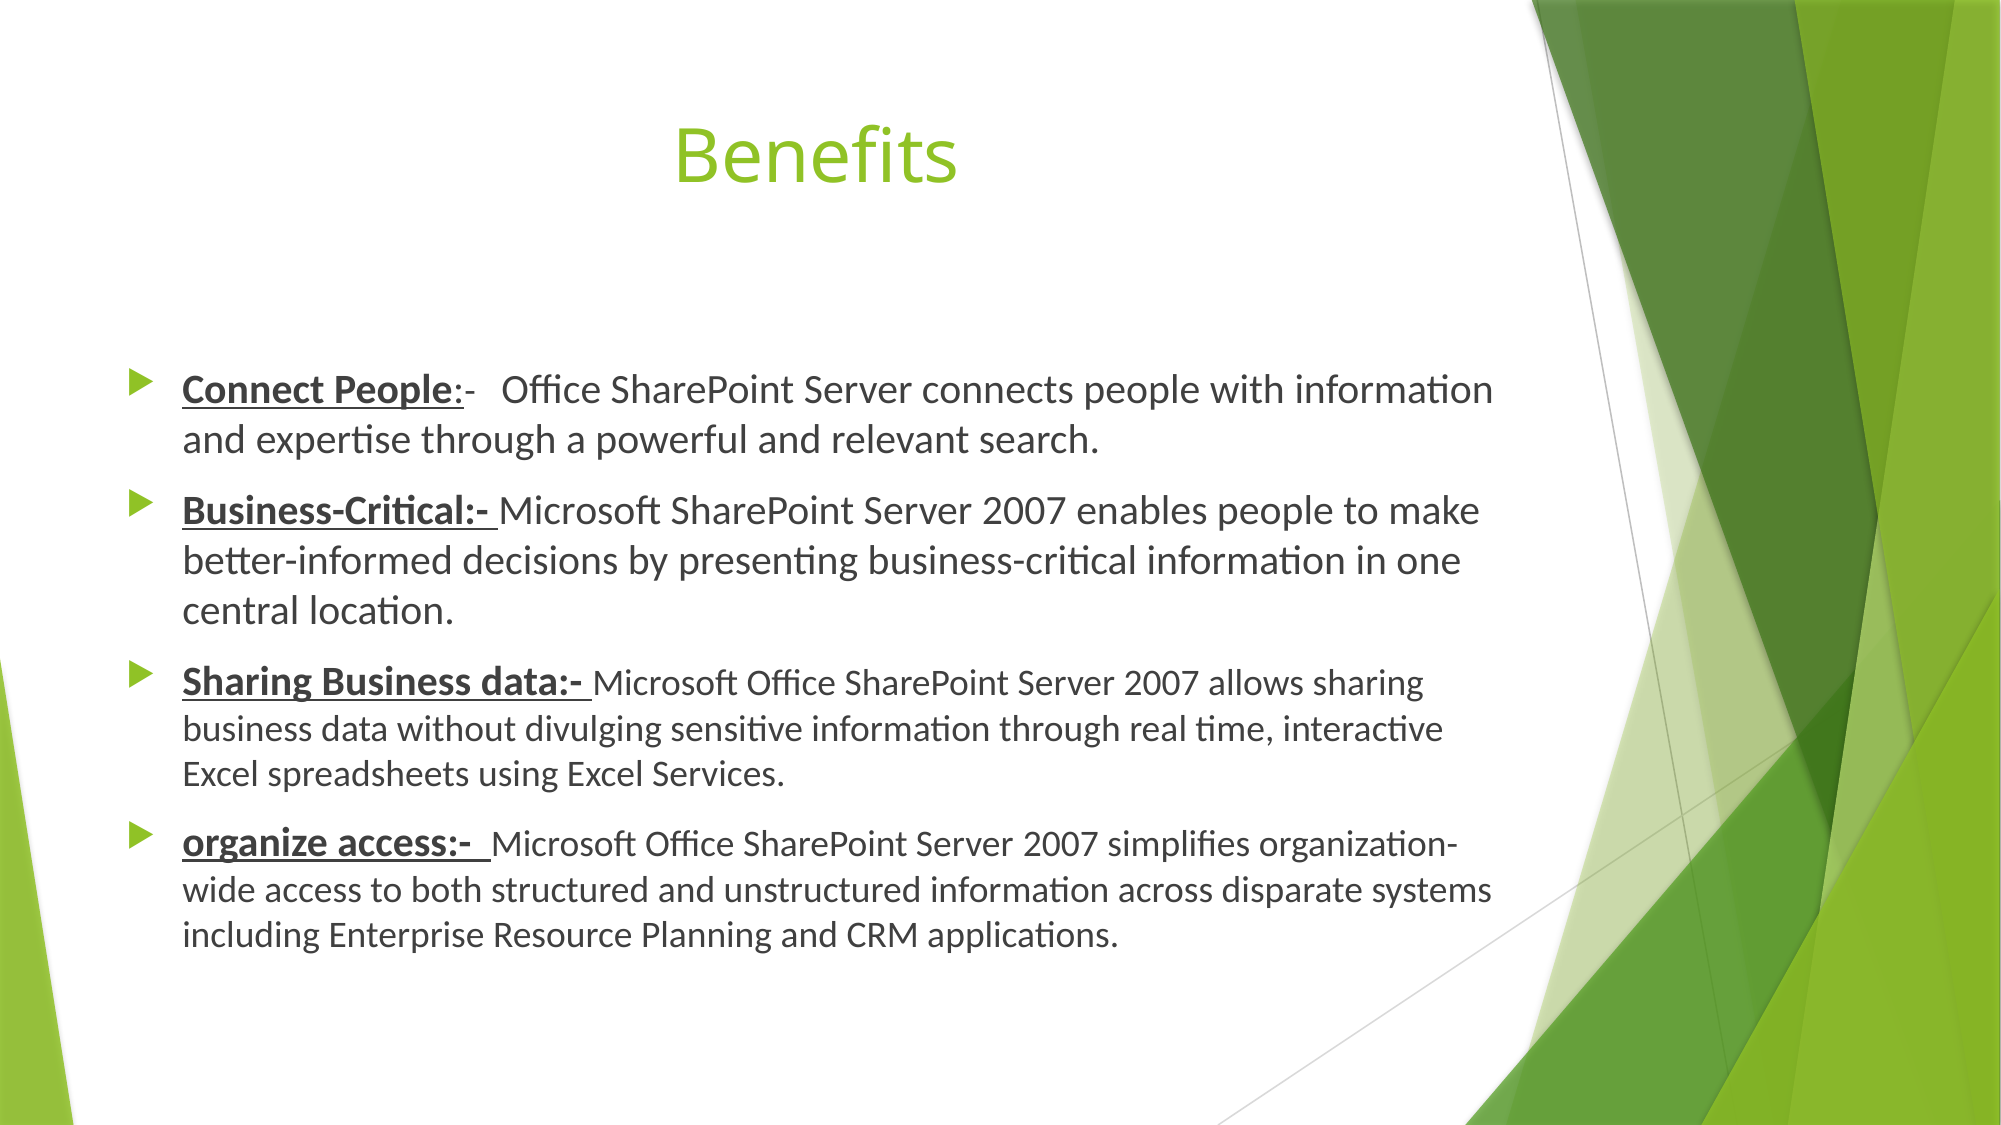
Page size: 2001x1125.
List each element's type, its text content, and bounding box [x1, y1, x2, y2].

list Connect People:- Office SharePoint Server connects people with information and expertise through a powerful and relevant search. Business-Critical:- Microsoft SharePoint Server 2007 enables people to make better-informed decisions by presenting business-critical information in one central location. Sharing Business data:- Microsoft Office SharePoint Server 2007 allows sharing business data without divulging sensitive information through real time, interactive Excel spreadsheets using Excel Services. organize access:- Microsoft Office SharePoint Server 2007 simplifies organization-wide access to both structured and unstructured information across disparate systems including Enterprise Resource Planning and CRM applications. [111, 354, 1522, 992]
title Benefits [111, 99, 1522, 317]
